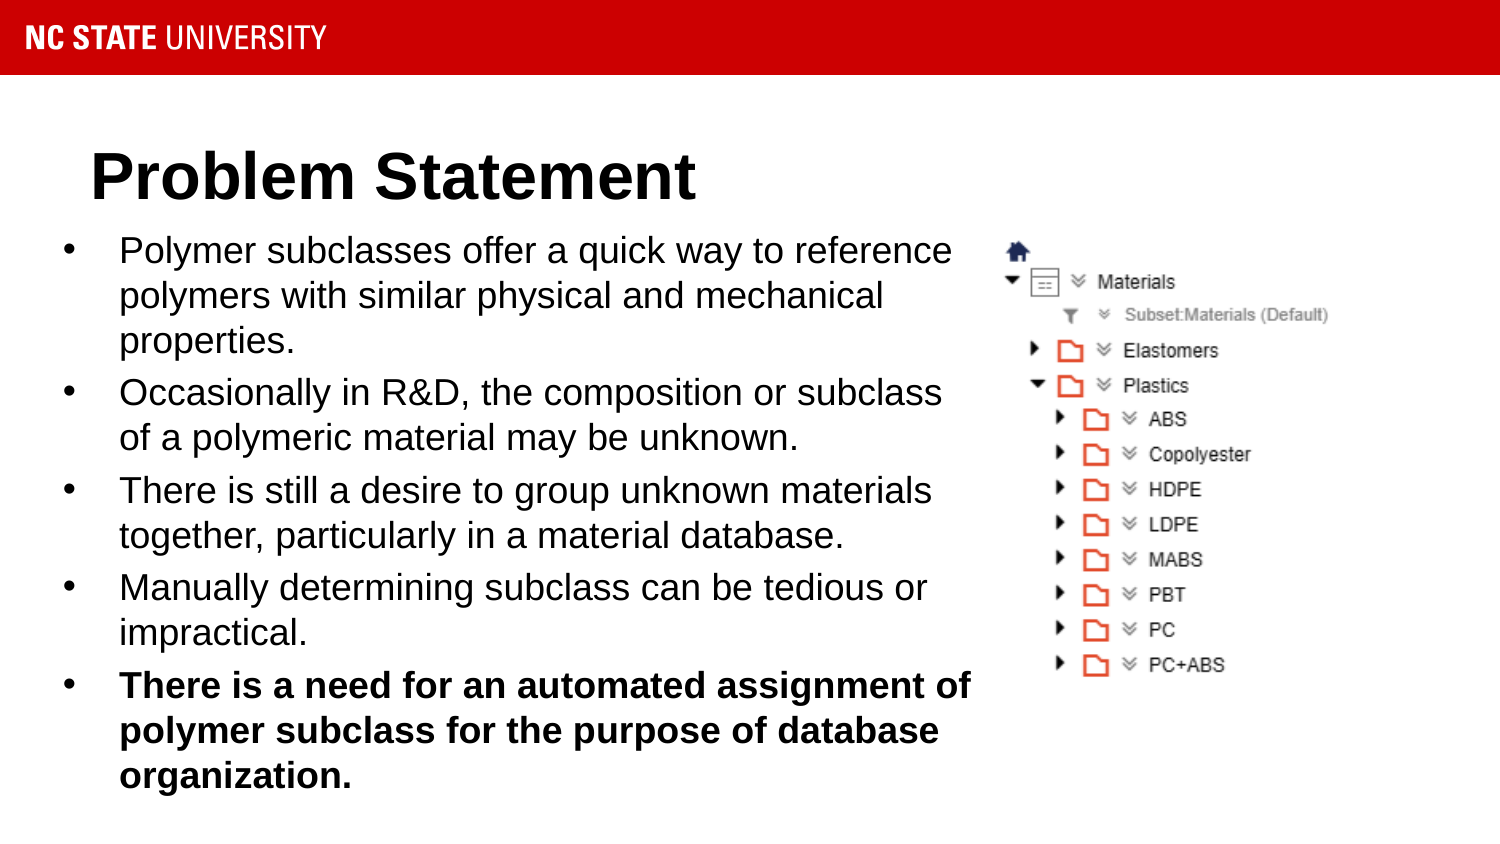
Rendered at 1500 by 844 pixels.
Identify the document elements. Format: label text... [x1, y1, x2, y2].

title Problem Statement [75, 106, 1425, 239]
picture [0, 0, 1500, 75]
picture [998, 237, 1406, 685]
list Polymer subclasses offer a quick way to reference polymers with similar physical and mechanical properties. Occasionally in R&D, the composition or subclass of a polymeric material may be unknown. There is still a desire to group unknown materials together, particularly in a material database. Manually determining subclass can be tedious or impractical. There is a need for an automated assignment of polymer subclass for the purpose of database organization. [47, 218, 1000, 810]
